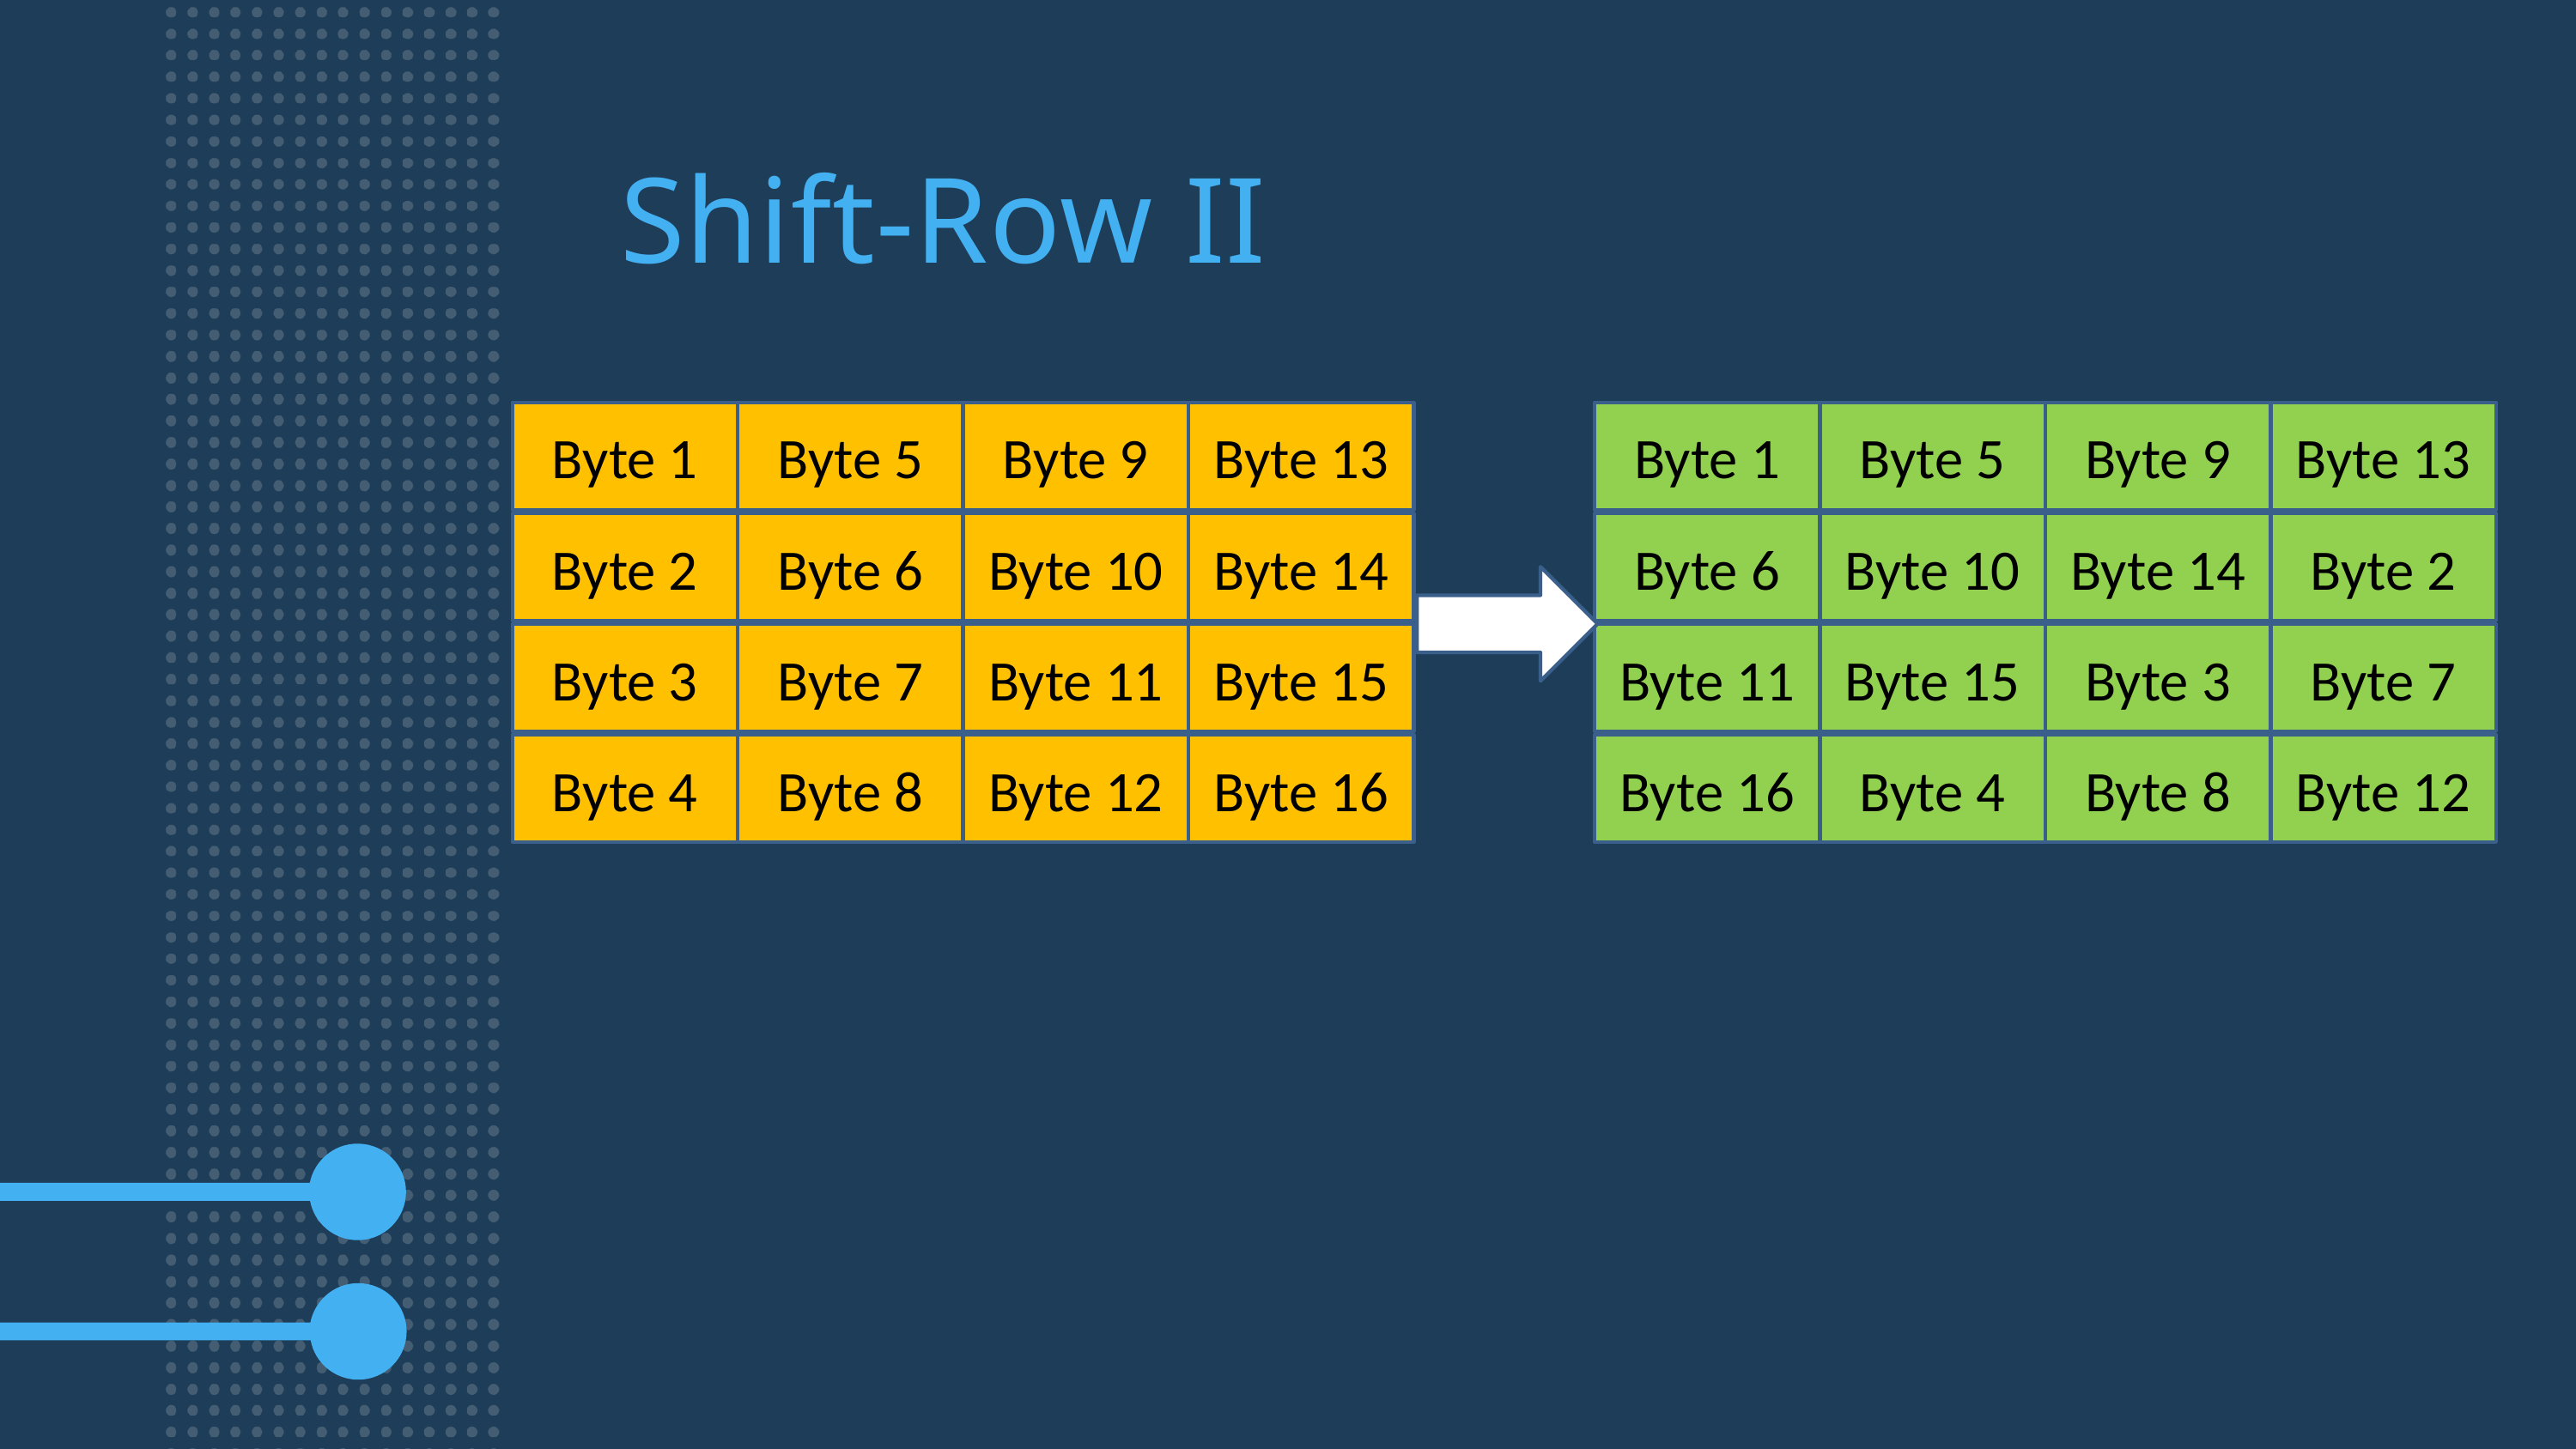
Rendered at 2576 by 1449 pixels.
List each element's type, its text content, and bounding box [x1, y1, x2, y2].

text_box Byte 12 [962, 733, 1188, 844]
text_box Byte 12 [2269, 733, 2498, 844]
text_box Byte 9 [2044, 401, 2269, 512]
text_box Byte 15 [1187, 622, 1416, 733]
text_box Shift-Row II [620, 137, 2271, 288]
text_box Byte 2 [2269, 512, 2498, 622]
text_box Byte 14 [2044, 512, 2269, 622]
text_box Byte 2 [513, 512, 737, 622]
text_box Byte 5 [736, 401, 962, 512]
text_box Byte 5 [1818, 401, 2044, 512]
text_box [0, 1271, 407, 1392]
text_box Byte 15 [1818, 622, 2044, 733]
text_box Byte 8 [736, 733, 962, 844]
text_box Byte 10 [962, 512, 1188, 622]
text_box Byte 11 [962, 622, 1188, 733]
text_box Byte 1 [513, 401, 736, 512]
text_box Byte 16 [1187, 733, 1416, 844]
text_box Byte 3 [2044, 622, 2269, 733]
text_box Byte 6 [1593, 512, 1818, 622]
text_box Byte 4 [513, 733, 737, 844]
text_box Byte 7 [736, 622, 962, 733]
text_box Byte 9 [962, 401, 1187, 512]
text_box Byte 4 [1818, 733, 2044, 844]
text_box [0, 1131, 407, 1252]
text_box Byte 8 [2044, 733, 2269, 844]
text_box Byte 13 [2269, 401, 2498, 512]
text_box Byte 11 [1593, 622, 1818, 733]
text_box Byte 1 [1593, 401, 1818, 512]
text_box [1415, 565, 1600, 683]
text_box Byte 6 [736, 512, 962, 622]
text_box Byte 14 [1187, 512, 1416, 622]
text_box Byte 10 [1818, 512, 2044, 622]
text_box Byte 7 [2269, 622, 2498, 733]
picture [161, 0, 507, 1449]
text_box Byte 3 [513, 622, 737, 733]
text_box Byte 16 [1593, 733, 1818, 844]
text_box Byte 13 [1187, 401, 1416, 512]
